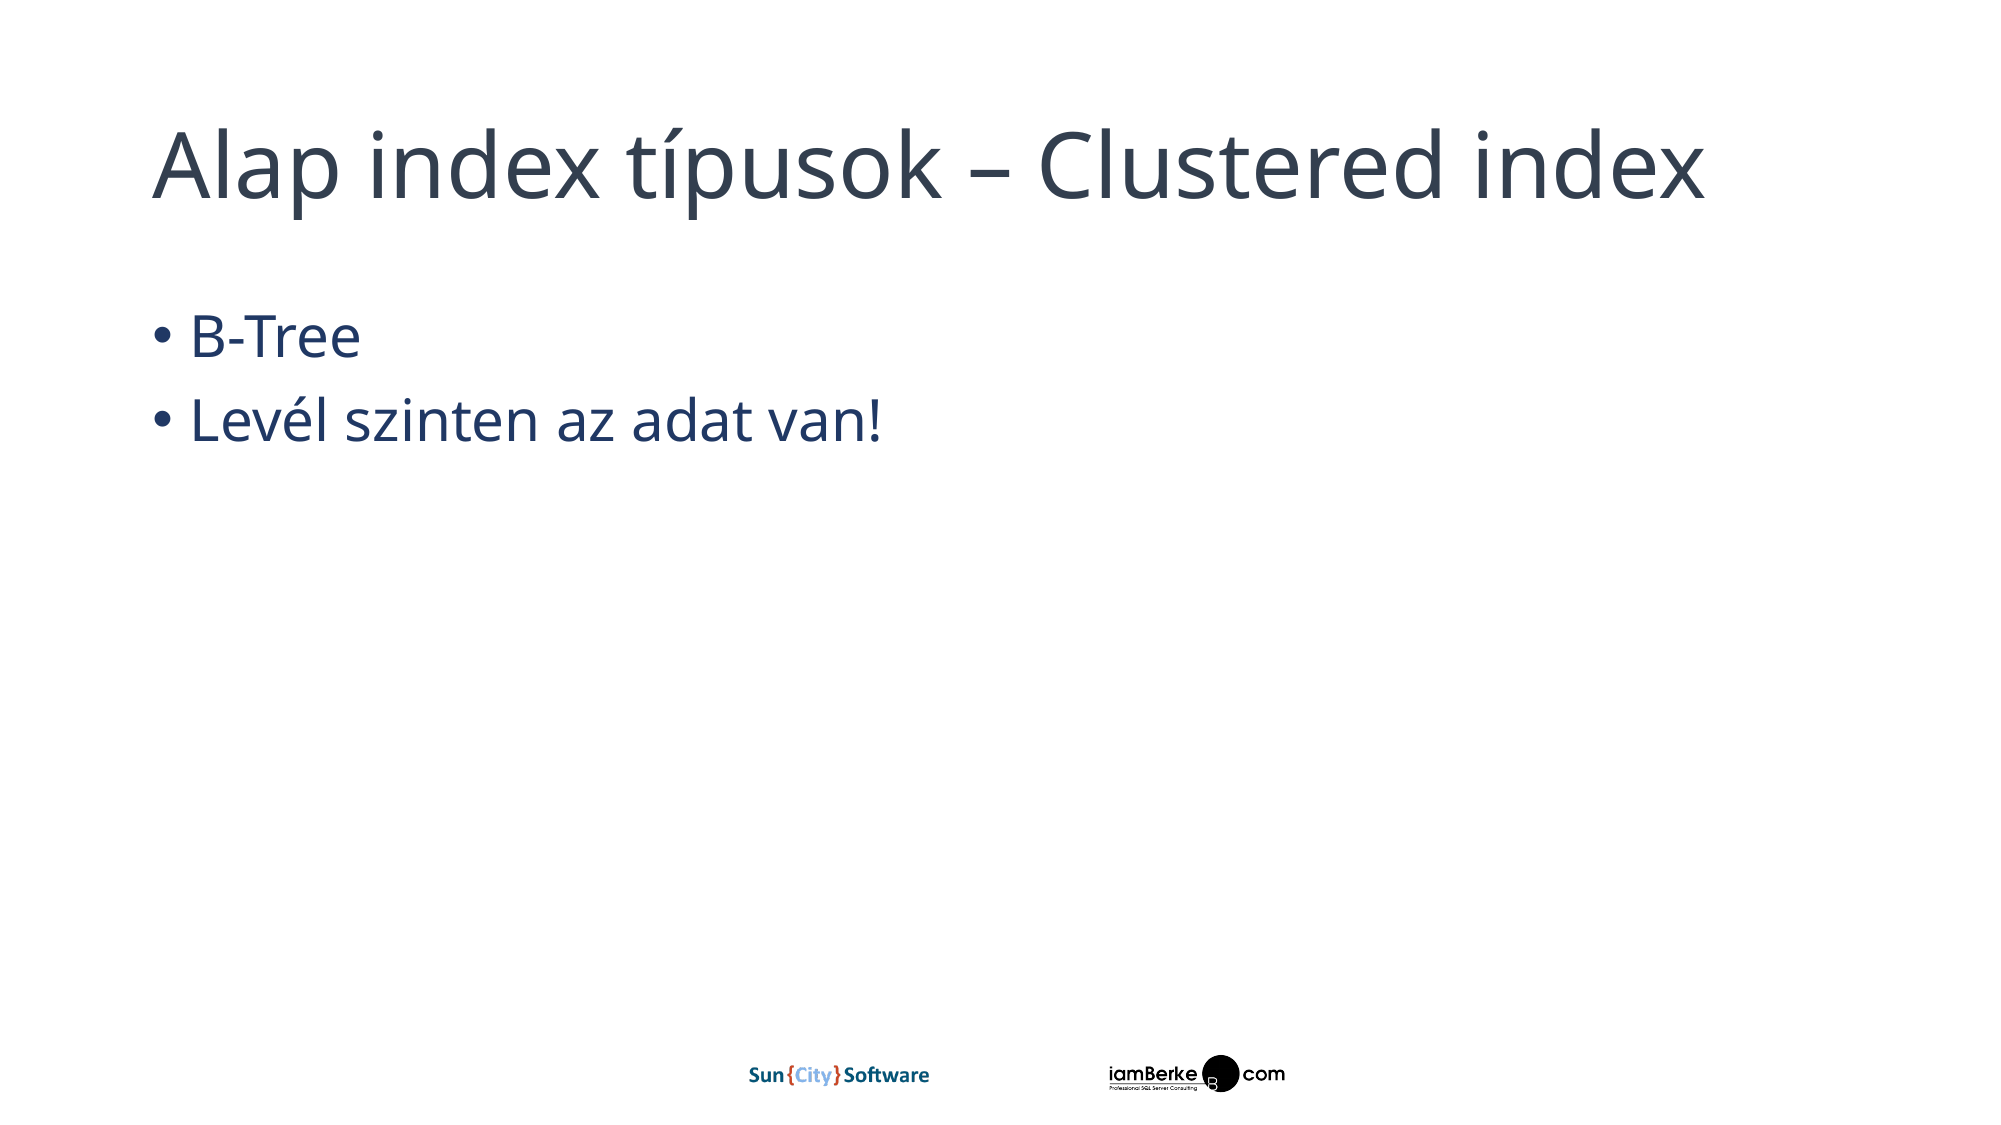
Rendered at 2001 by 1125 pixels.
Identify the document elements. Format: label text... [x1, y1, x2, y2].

title Alap index típusok – Clustered index [137, 59, 1863, 278]
picture [748, 1061, 934, 1088]
list B-Tree Levél szinten az adat van! [137, 299, 1863, 1014]
picture [1094, 1014, 1300, 1125]
